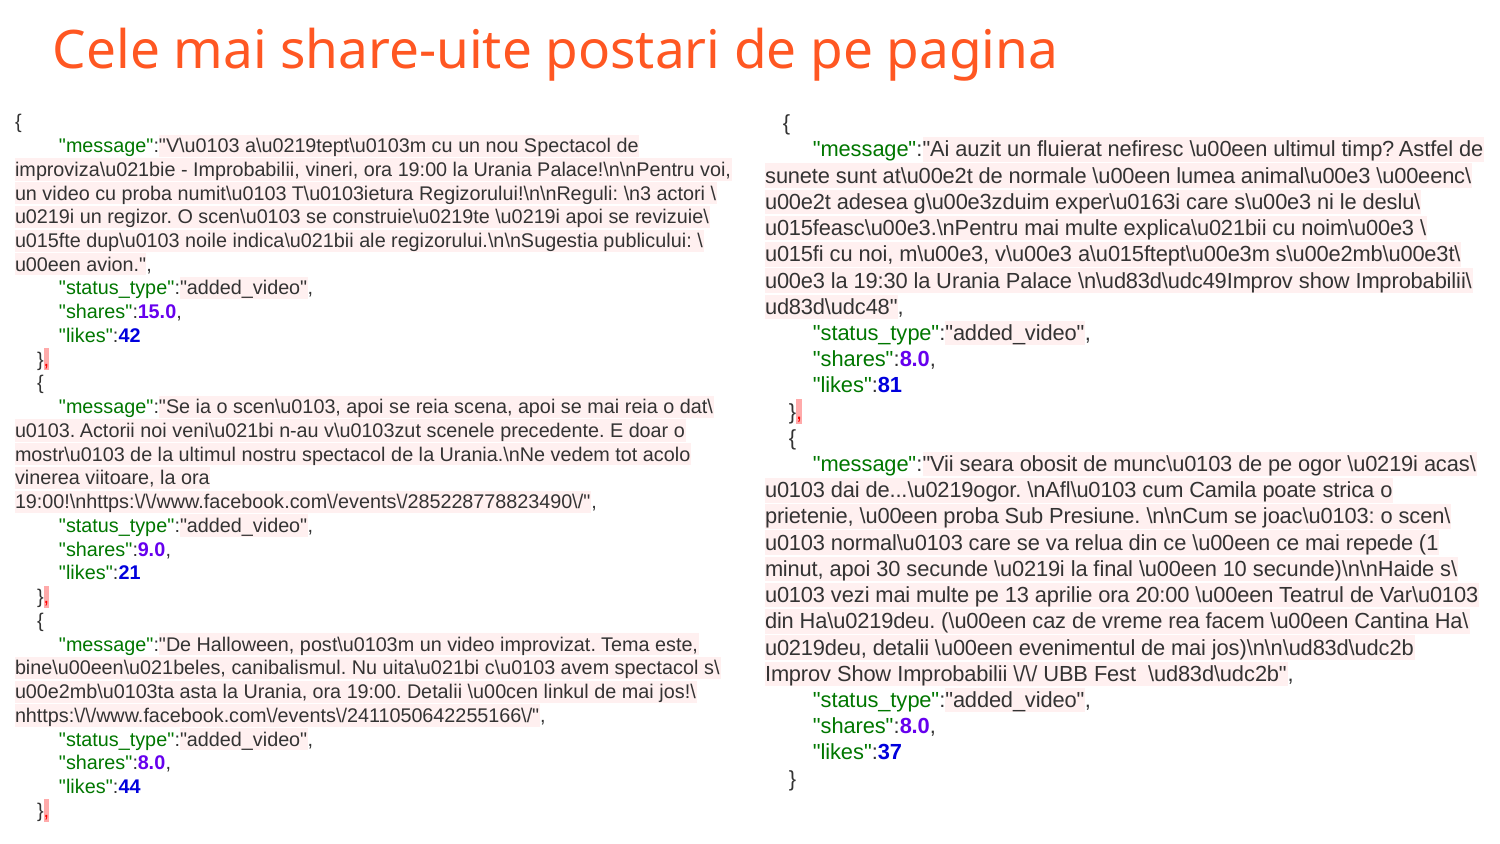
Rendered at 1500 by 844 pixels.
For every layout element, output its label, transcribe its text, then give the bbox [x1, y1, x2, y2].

list { "message":"V\u0103 a\u0219tept\u0103m cu un nou Spectacol de improviza\u021bie - Improbabilii, vineri, ora 19:00 la Urania Palace!\n\nPentru voi, un video cu proba numit\u0103 T\u0103ietura Regizorului!\n\nReguli: \n3 actori \u0219i un regizor. O scen\u0103 se construie\u0219te \u0219i apoi se revizuie\u015fte dup\u0103 noile indica\u021bii ale regizorului.\n\nSugestia publicului: \u00een avion.", "status_type":"added_video", "shares":15.0, "likes":42 }, { "message":"Se ia o scen\u0103, apoi se reia scena, apoi se mai reia o dat\u0103. Actorii noi veni\u021bi n-au v\u0103zut scenele precedente. E doar o mostr\u0103 de la ultimul nostru spectacol de la Urania.\nNe vedem tot acolo vinerea viitoare, la ora 19:00!\nhttps:\/\/www.facebook.com\/events\/285228778823490\/", "status_type":"added_video", "shares":9.0, "likes":21 }, { "message":"De Halloween, post\u0103m un video improvizat. Tema este, bine\u00een\u021beles, canibalismul. Nu uita\u021bi c\u0103 avem spectacol s\u00e2mb\u0103ta asta la Urania, ora 19:00. Detalii \u00cen linkul de mai jos!\nhttps:\/\/www.facebook.com\/events\/2411050642255166\/", "status_type":"added_video", "shares":8.0, "likes":44 }, [0, 93, 750, 841]
title Cele mai share-uite postari de pe pagina [37, 0, 1436, 93]
text_box { "message":"Ai auzit un fluierat nefiresc \u00een ultimul timp? Astfel de sunete sunt at\u00e2t de normale \u00een lumea animal\u00e3 \u00eenc\u00e2t adesea g\u00e3zduim exper\u0163i care s\u00e3 ni le deslu\u015feasc\u00e3.\nPentru mai multe explica\u021bii cu noim\u00e3 \u015fi cu noi, m\u00e3, v\u00e3 a\u015ftept\u00e3m s\u00e2mb\u00e3t\u00e3 la 19:30 la Urania Palace \n\ud83d\udc49Improv show Improbabilii\ud83d\udc48", "status_type":"added_video", "shares":8.0, "likes":81 }, { "message":"Vii seara obosit de munc\u0103 de pe ogor \u0219i acas\u0103 dai de...\u0219ogor. \nAfl\u0103 cum Camila poate strica o prietenie, \u00een proba Sub Presiune. \n\nCum se joac\u0103: o scen\u0103 normal\u0103 care se va relua din ce \u00een ce mai repede (1 minut, apoi 30 secunde \u0219i la final \u00een 10 secunde)\n\nHaide s\u0103 vezi mai multe pe 13 aprilie ora 20:00 \u00een Teatrul de Var\u0103 din Ha\u0219deu. (\u00een caz de vreme rea facem \u00een Cantina Ha\u0219deu, detalii \u00een evenimentul de mai jos)\n\n\ud83d\udc2b Improv Show Improbabilii \/\/ UBB Fest \ud83d\udc2b", "status_type":"added_video", "shares":8.0, "likes":37 } [749, 93, 1500, 806]
